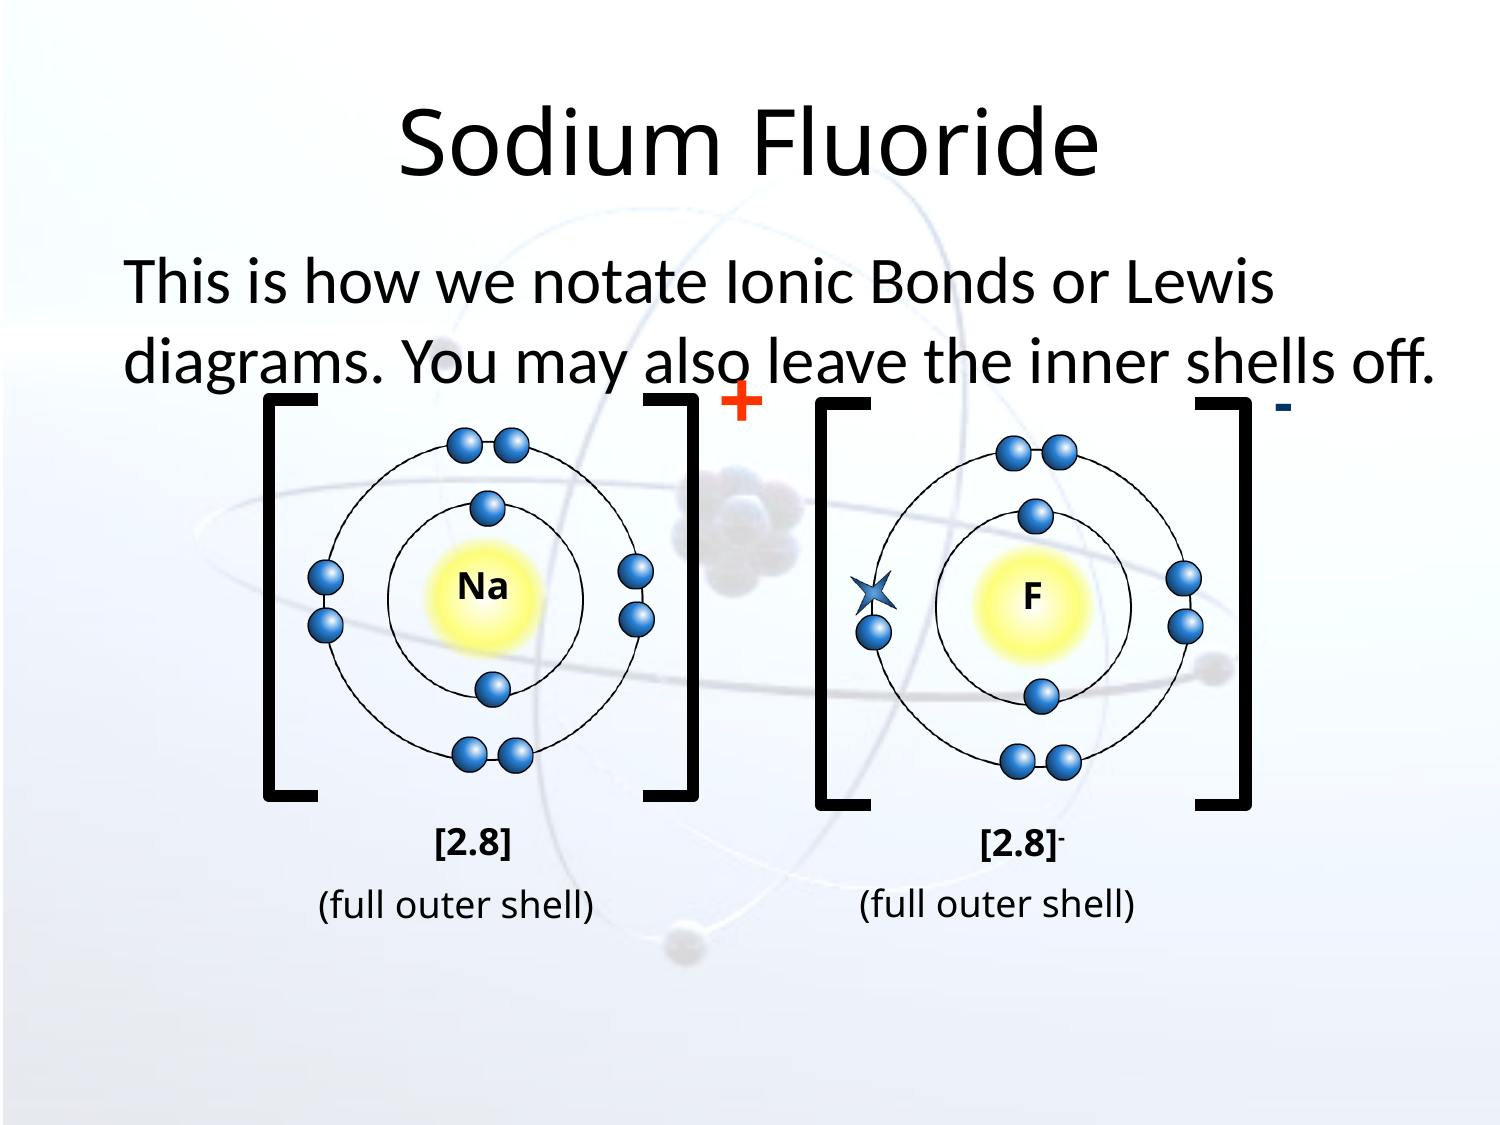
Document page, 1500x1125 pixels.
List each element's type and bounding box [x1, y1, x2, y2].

text_box [820, 403, 1246, 806]
text_box [305, 426, 656, 775]
picture [2, 0, 1500, 1125]
text_box [838, 814, 1157, 934]
text_box [843, 433, 1204, 782]
text_box [268, 399, 694, 797]
text_box [297, 810, 616, 935]
